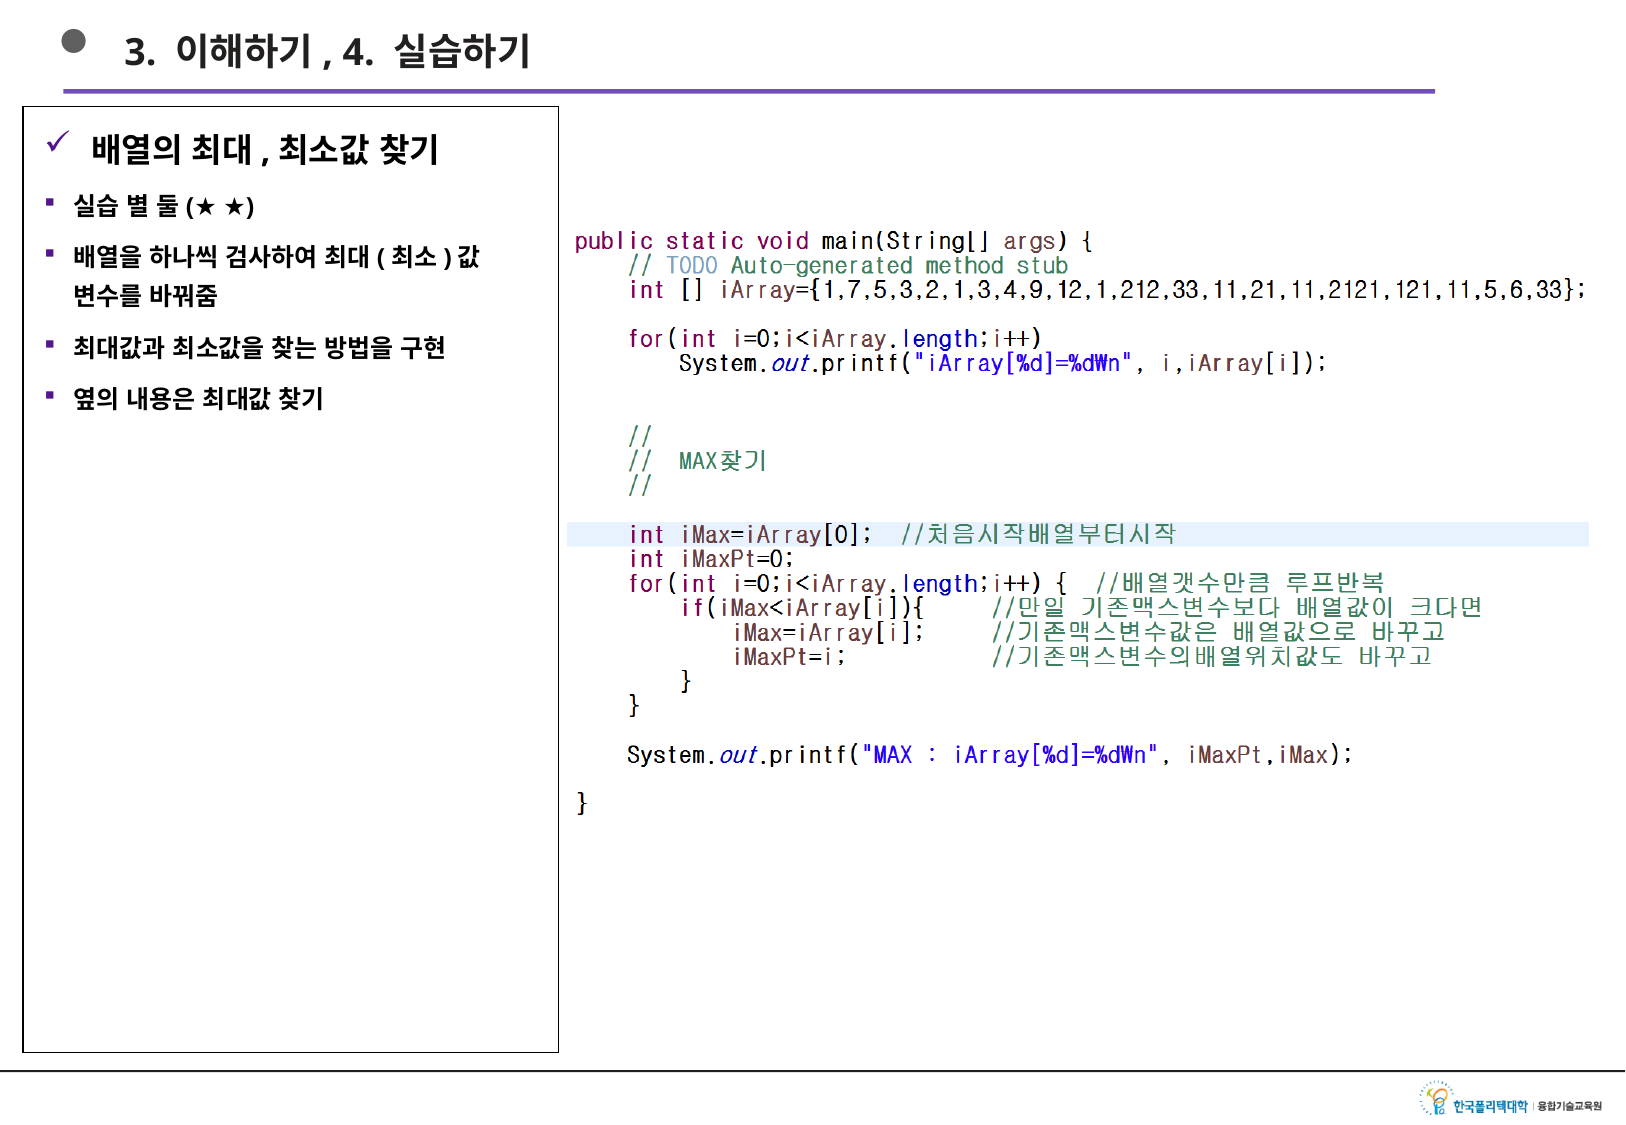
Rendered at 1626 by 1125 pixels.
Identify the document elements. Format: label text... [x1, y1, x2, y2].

text_box 3. 이해하기, 4. 실습하기 [109, 20, 943, 93]
text_box 배열의 최대,최소값 찾기 실습 별 둘(★ ★) 배열을 하나씩 검사하여 최대(최소)값 변수를 바꿔줌 최대값과 최소값을 찾는 방법을 구현 옆의 내용은 최대값 찾기 [22, 106, 559, 1053]
picture [567, 231, 1589, 820]
picture [1415, 1076, 1604, 1118]
